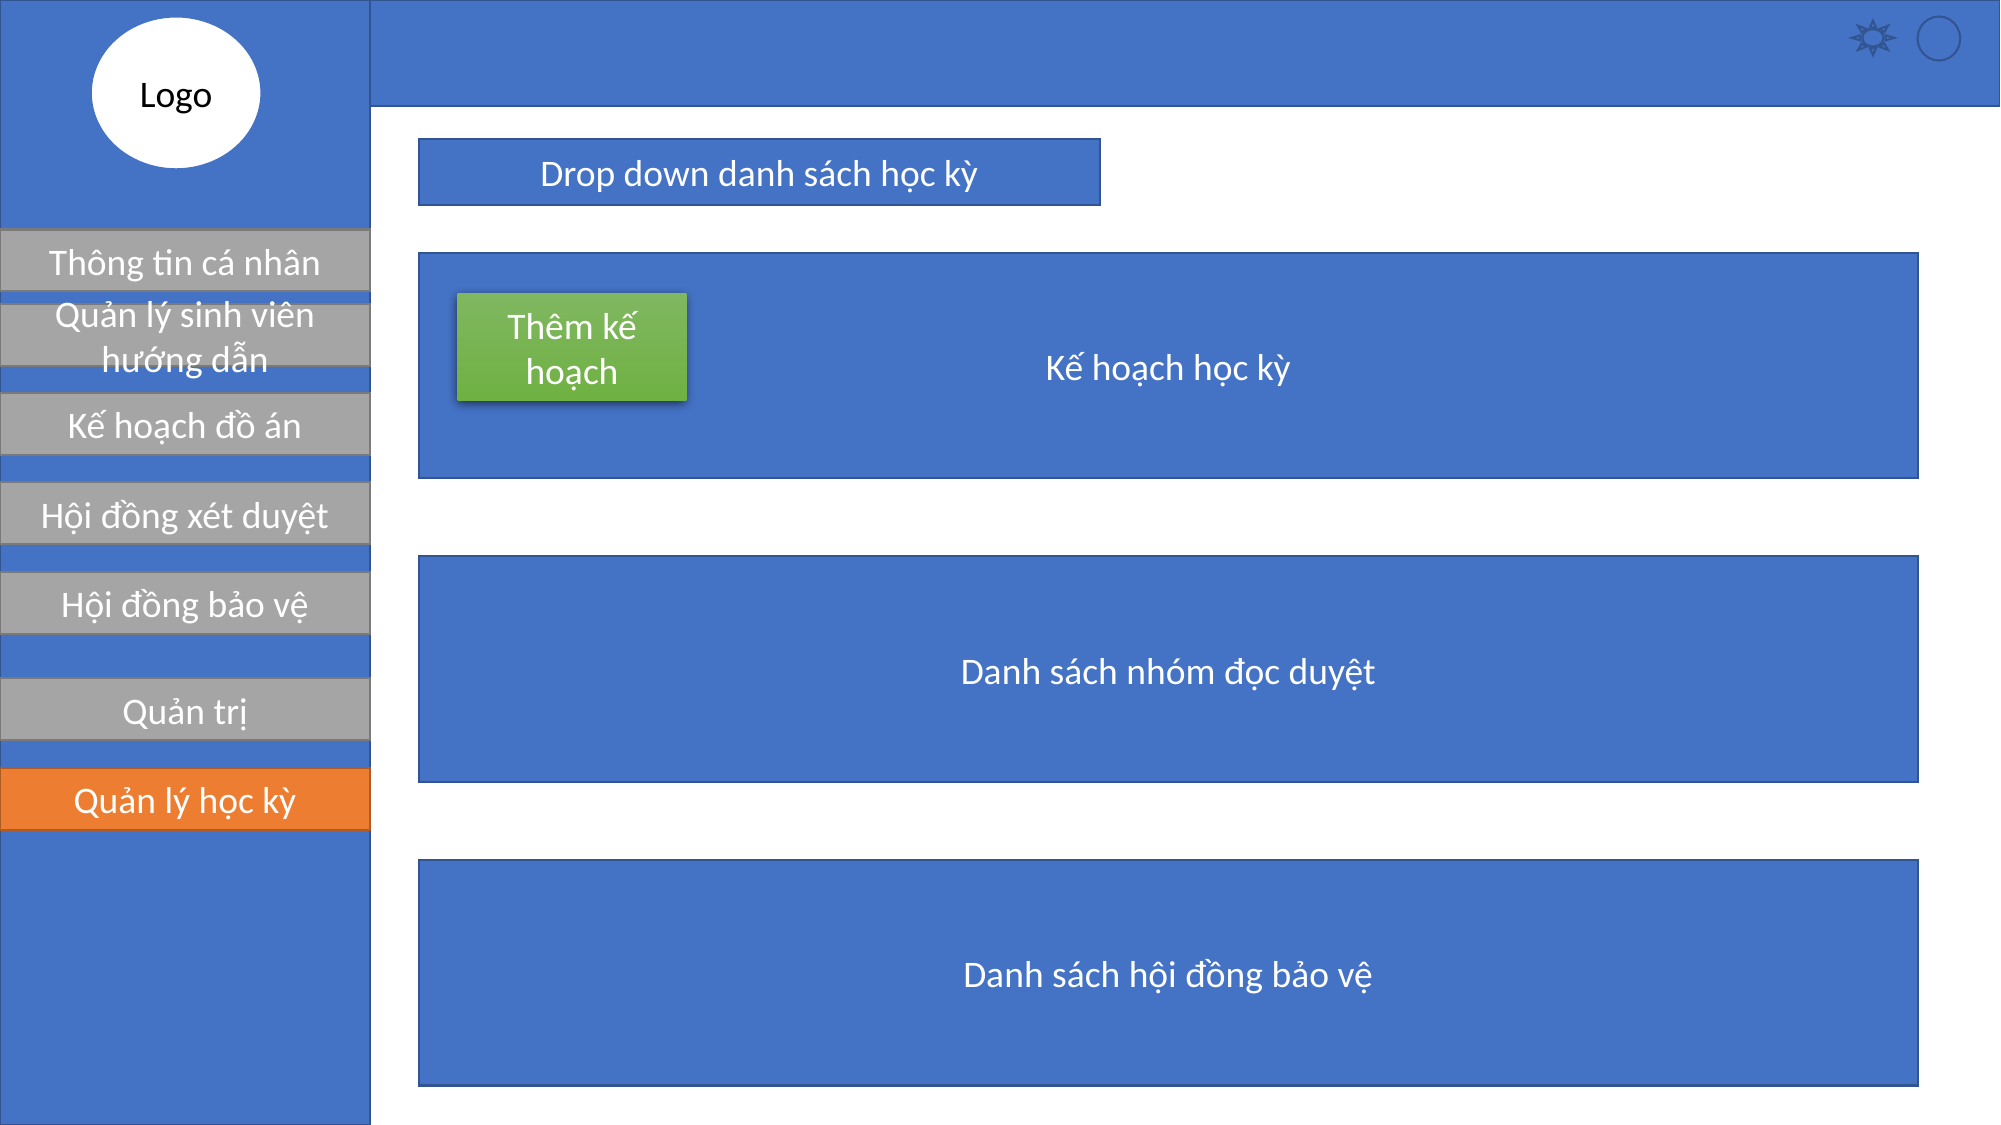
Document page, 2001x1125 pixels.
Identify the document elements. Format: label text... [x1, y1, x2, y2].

text_box Thông tin cá nhân [0, 228, 371, 292]
text_box Kế hoạch đồ án [0, 392, 371, 456]
text_box [0, 367, 371, 392]
text_box Drop down danh sách học kỳ [418, 138, 1101, 206]
text_box [1847, 18, 1899, 58]
text_box Quản lý học kỳ [0, 767, 371, 831]
text_box [0, 545, 371, 571]
text_box [369, 0, 2000, 107]
text_box [0, 0, 371, 228]
text_box [0, 635, 371, 677]
text_box Quản lý sinh viên hướng dẫn [0, 303, 371, 367]
text_box [1916, 15, 1962, 62]
text_box Danh sách hội đồng bảo vệ [418, 859, 1919, 1087]
text_box [0, 741, 371, 767]
text_box Danh sách nhóm đọc duyệt [418, 555, 1919, 783]
text_box Hội đồng bảo vệ [0, 571, 371, 635]
text_box [0, 831, 371, 1125]
text_box Logo [89, 15, 263, 171]
text_box [0, 456, 371, 481]
text_box Quản trị [0, 677, 371, 741]
text_box [0, 292, 371, 303]
text_box Kế hoạch học kỳ [418, 252, 1919, 479]
text_box Thêm kế hoạch [457, 293, 687, 401]
text_box Hội đồng xét duyệt [0, 481, 371, 545]
